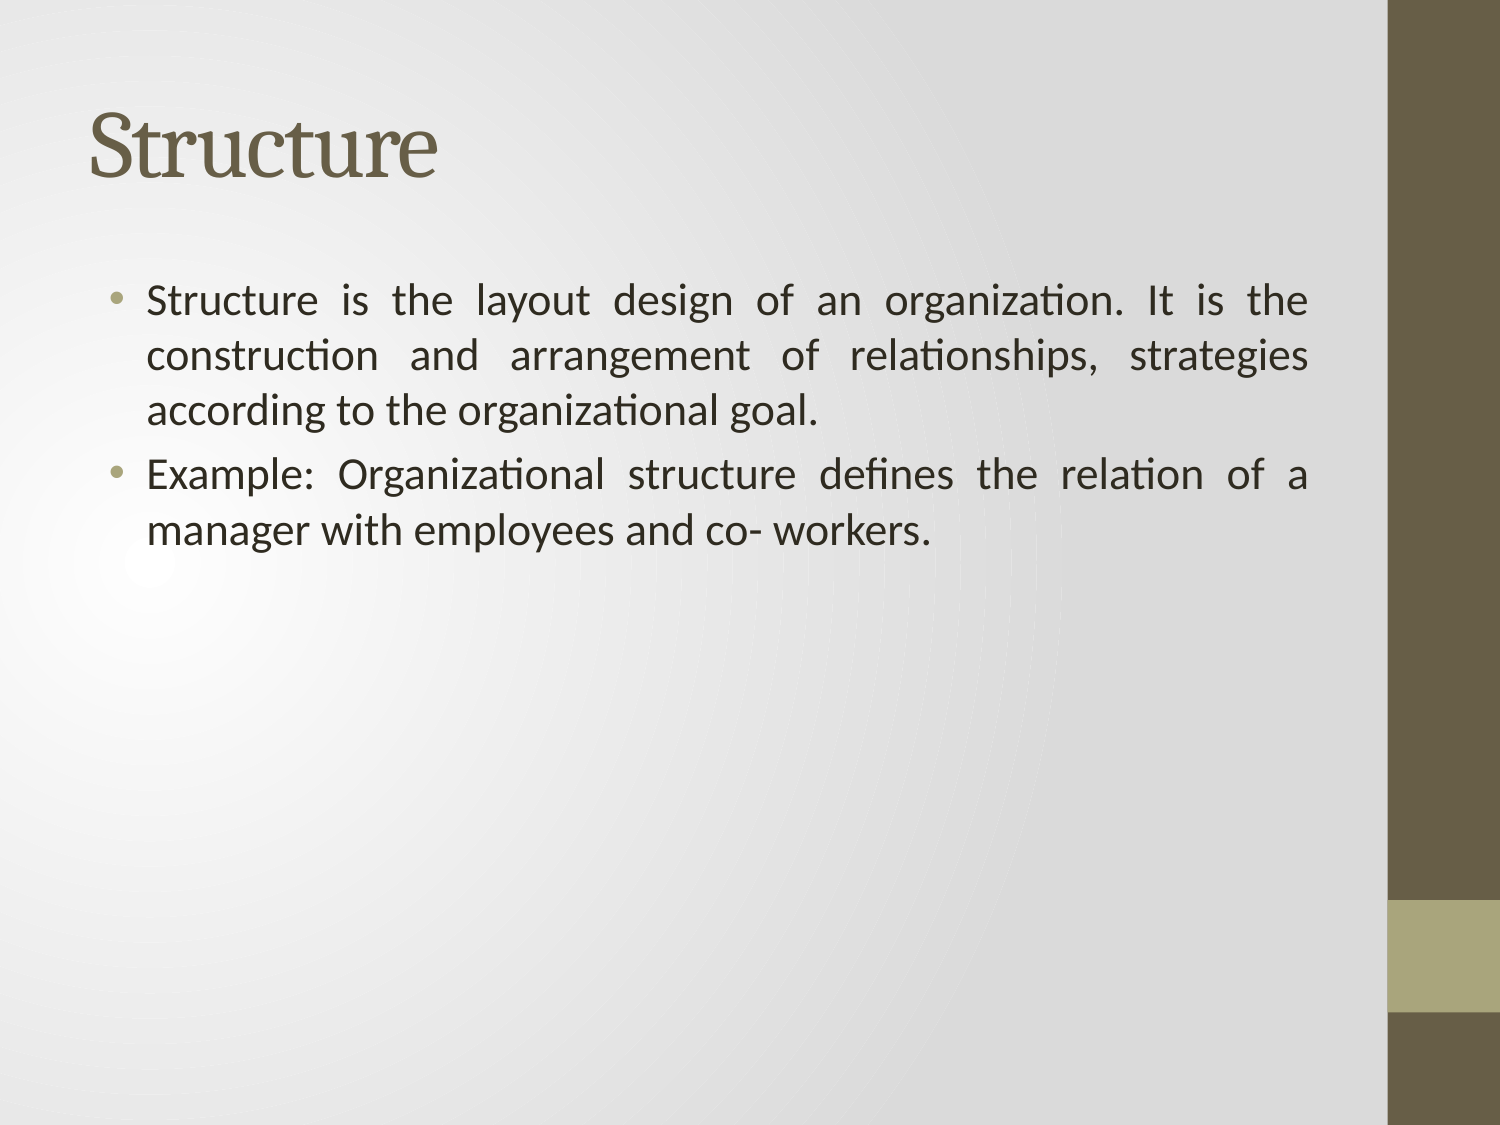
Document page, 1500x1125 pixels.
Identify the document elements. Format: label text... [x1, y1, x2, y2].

title Structure [75, 45, 1325, 233]
list Structure is the layout design of an organization. It is the construction and arrangement of relationships, strategies according to the organizational goal. Example: Organizational structure defines the relation of a manager with employees and co- workers. [75, 262, 1325, 1050]
